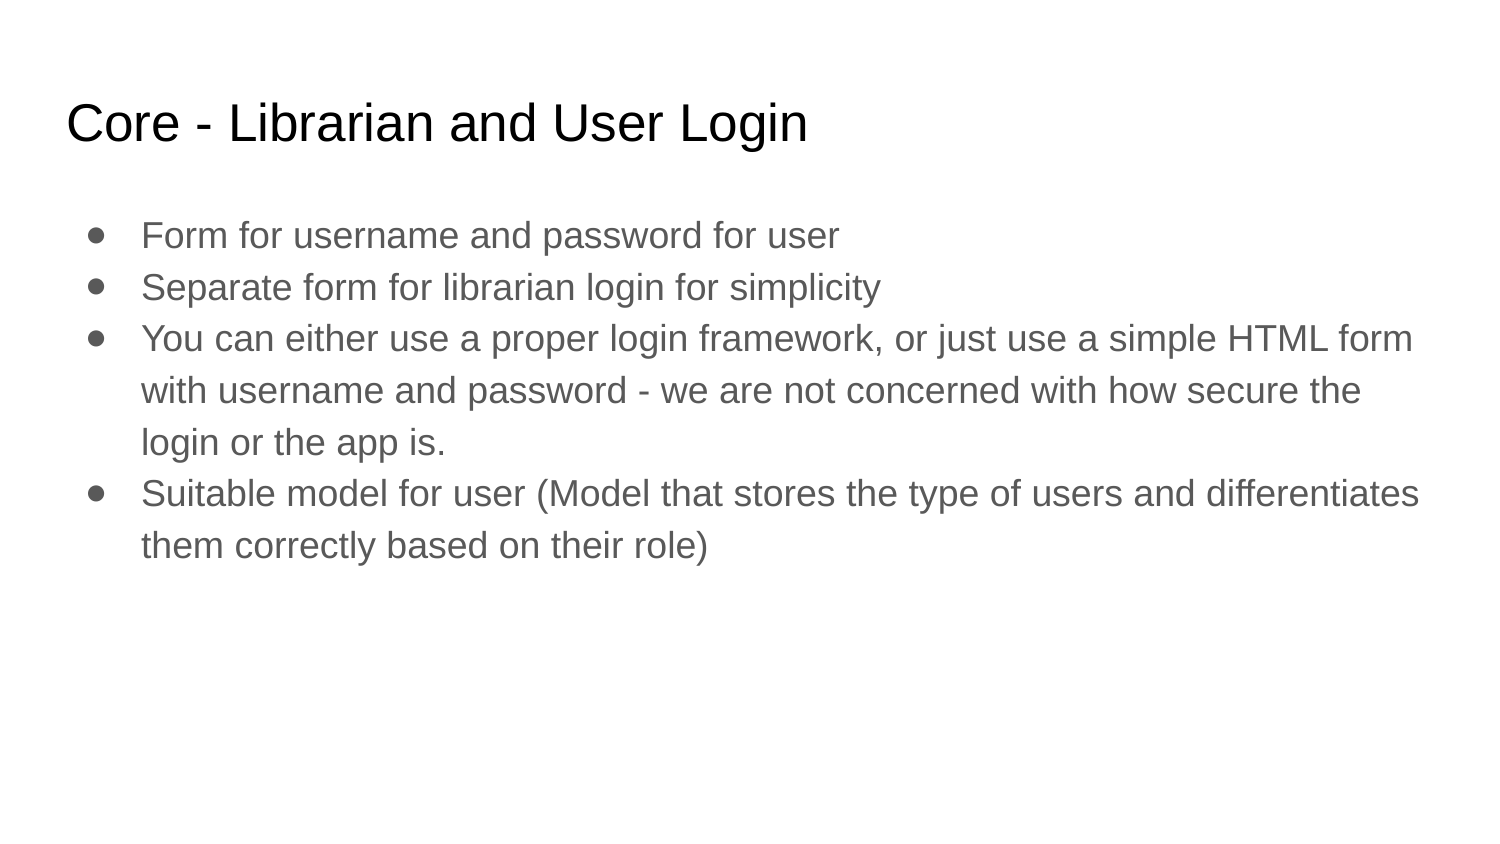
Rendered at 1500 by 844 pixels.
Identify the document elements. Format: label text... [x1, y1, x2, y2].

title Core - Librarian and User Login [51, 72, 1449, 167]
list Form for username and password for user Separate form for librarian login for simplicity You can either use a proper login framework, or just use a simple HTML form with username and password - we are not concerned with how secure the login or the app is. Suitable model for user (Model that stores the type of users and differentiates them correctly based on their role) [51, 189, 1449, 750]
